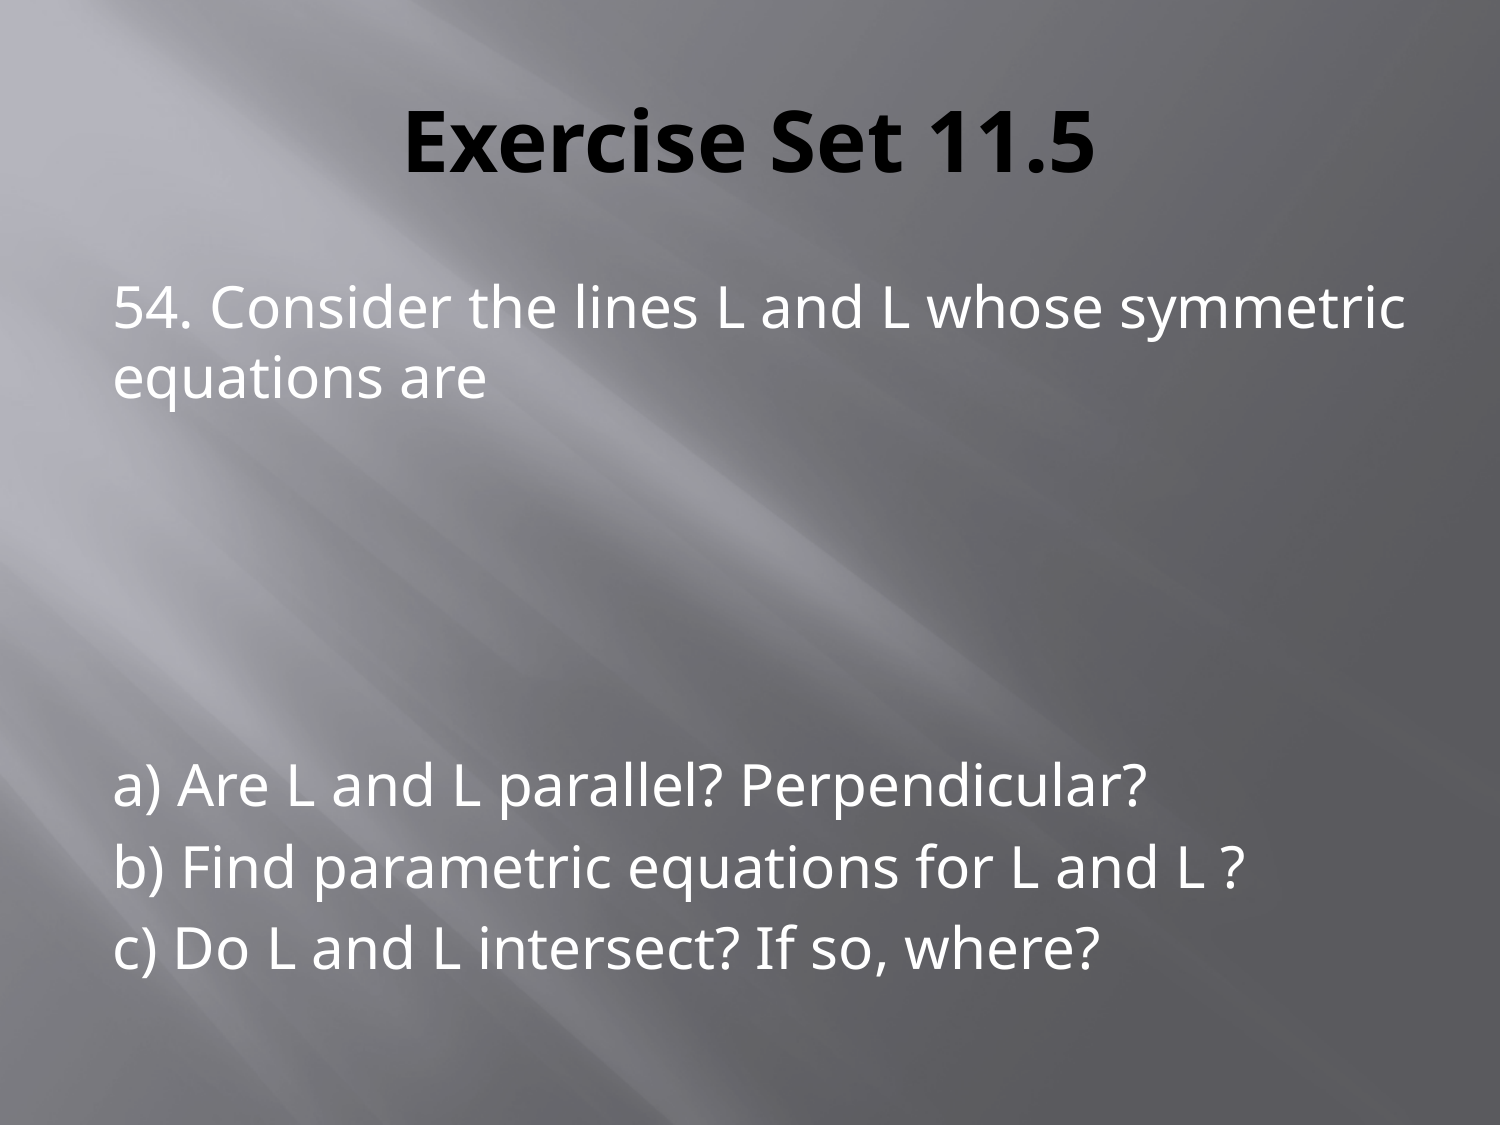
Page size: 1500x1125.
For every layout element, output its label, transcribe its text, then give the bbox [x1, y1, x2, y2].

list 54. Consider the lines L and L whose symmetric equations are a) Are L and L parallel? Perpendicular? b) Find parametric equations for L and L ? c) Do L and L intersect? If so, where? [75, 262, 1425, 1035]
title Exercise Set 11.5 [75, 45, 1425, 233]
